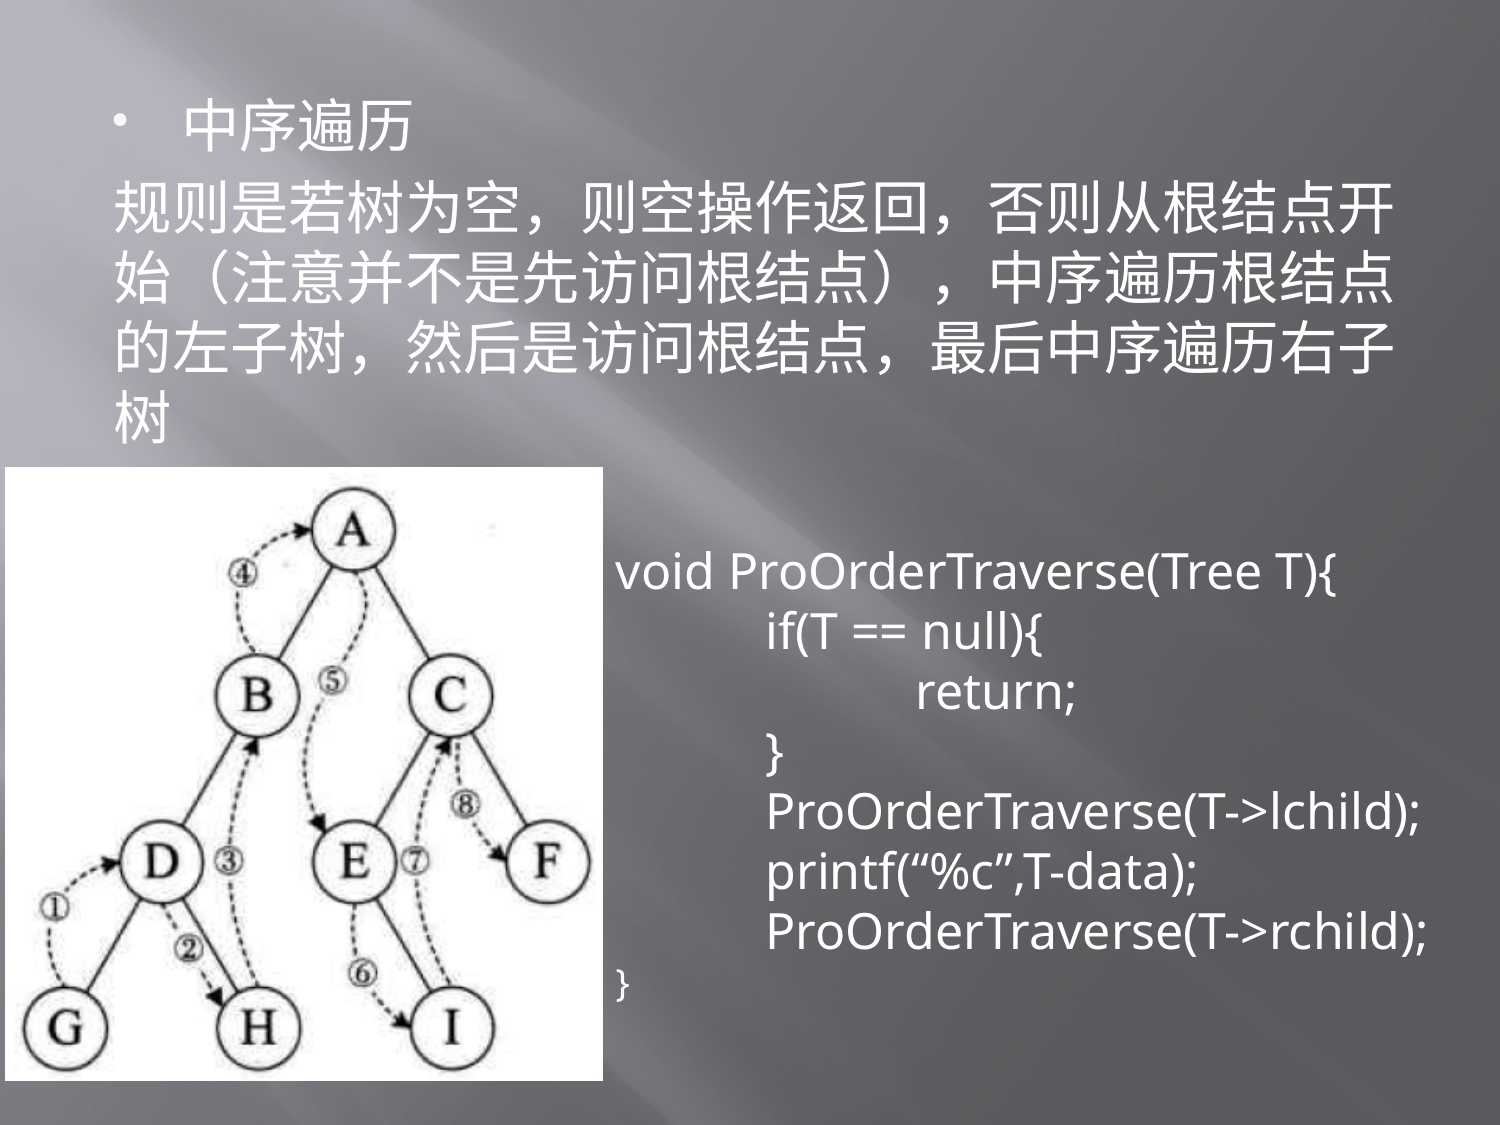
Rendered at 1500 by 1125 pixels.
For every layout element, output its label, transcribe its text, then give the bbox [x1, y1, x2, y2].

picture [5, 467, 603, 1081]
list 中序遍历 规则是若树为空，则空操作返回，否则从根结点开始（注意并不是先访问根结点），中序遍历根结点的左子树，然后是访问根结点，最后中序遍历右子树 [76, 81, 1427, 531]
text_box void ProOrderTraverse(Tree T){ if(T == null){ return; } ProOrderTraverse(T->lchild); printf(“%c”,T-data); ProOrderTraverse(T->rchild); } [646, 531, 1500, 1012]
